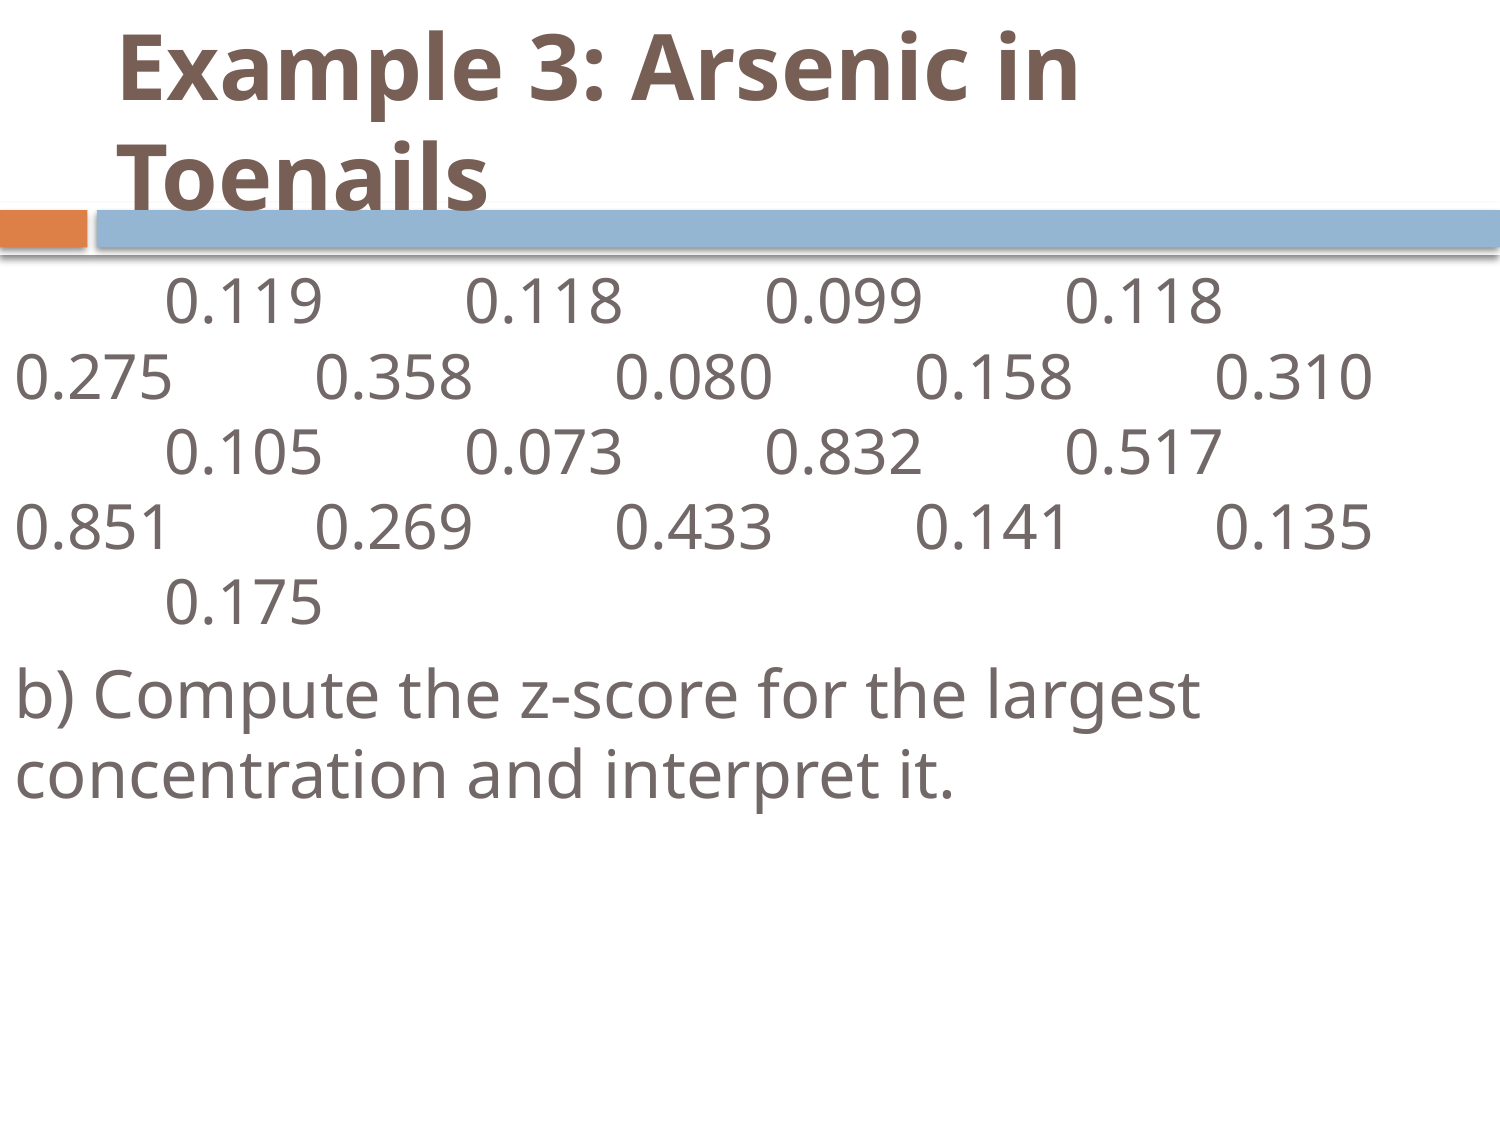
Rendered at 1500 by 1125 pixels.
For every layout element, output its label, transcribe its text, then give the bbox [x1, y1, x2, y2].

title Example 3: Arsenic in Toenails [100, 37, 1438, 200]
list 0.119 0.118 0.099 0.118 0.275 0.358 0.080 0.158 0.310 0.105 0.073 0.832 0.517 0.851 0.269 0.433 0.141 0.135 0.175 b) Compute the z-score for the largest concentration and interpret it. [0, 249, 1500, 1125]
